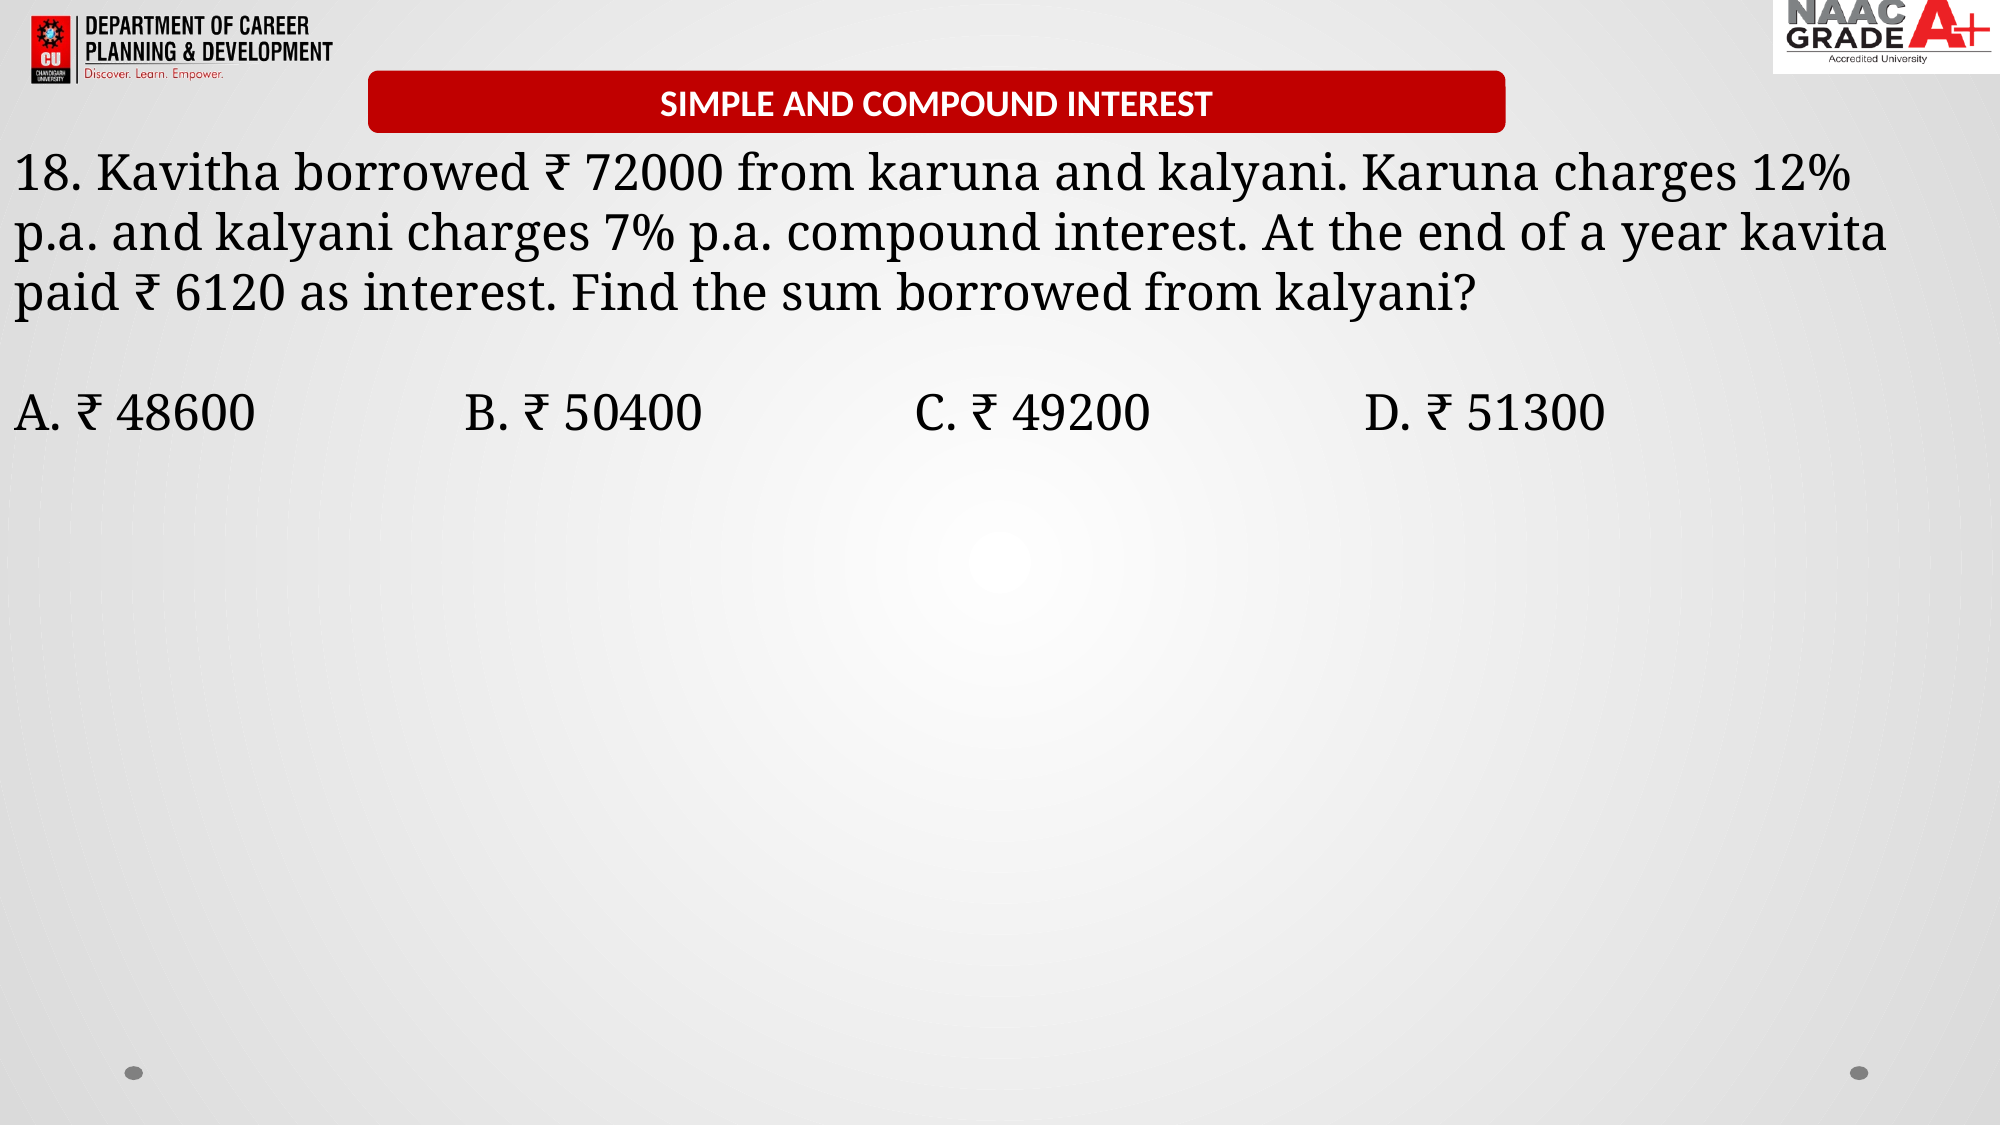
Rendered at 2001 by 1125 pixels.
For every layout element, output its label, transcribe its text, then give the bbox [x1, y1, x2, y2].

text_box SIMPLE AND COMPOUND INTEREST [368, 70, 1506, 133]
text_box 18. Kavitha borrowed ₹ 72000 from karuna and kalyani. Karuna charges 12% p.a. and kalyani charges 7% p.a. compound interest. At the end of a year kavita paid ₹ 6120 as interest. Find the sum borrowed from kalyani? A. ₹ 48600 B. ₹ 50400 C. ₹ 49200 D. ₹ 51300 [0, 132, 1906, 448]
picture [1772, 0, 2000, 74]
picture [23, 0, 349, 100]
